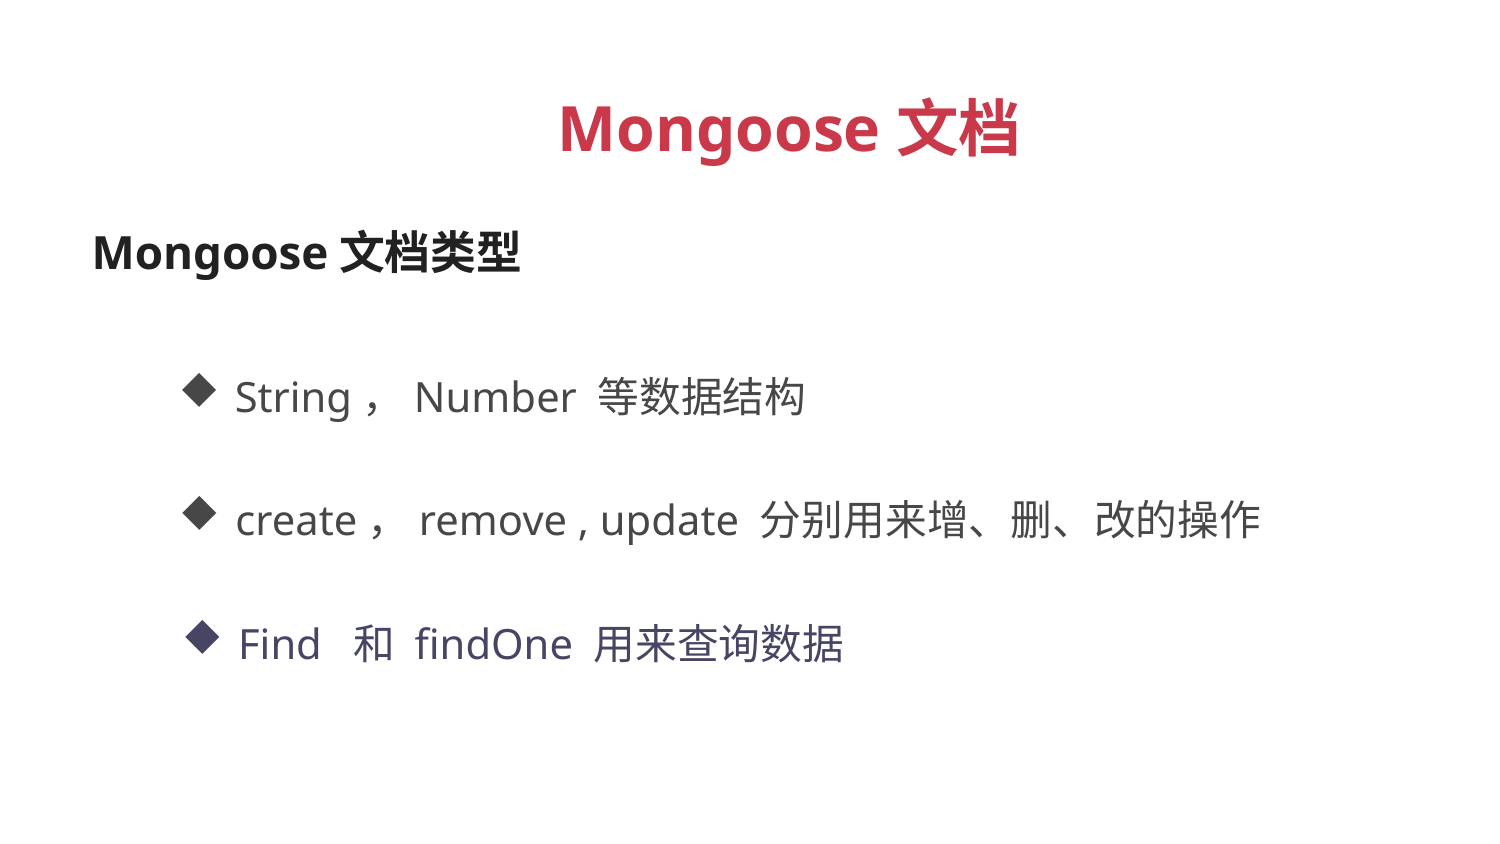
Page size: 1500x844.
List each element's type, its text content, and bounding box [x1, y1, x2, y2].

text_box Mongoose文档 [542, 81, 1037, 172]
text_box String，Number 等数据结构 [88, 363, 1494, 428]
text_box create，remove , update 分别用来增、删、改的操作 [89, 486, 1495, 552]
list Mongoose文档类型 [76, 208, 1427, 293]
text_box Find 和 findOne 用来查询数据 [91, 610, 1497, 675]
